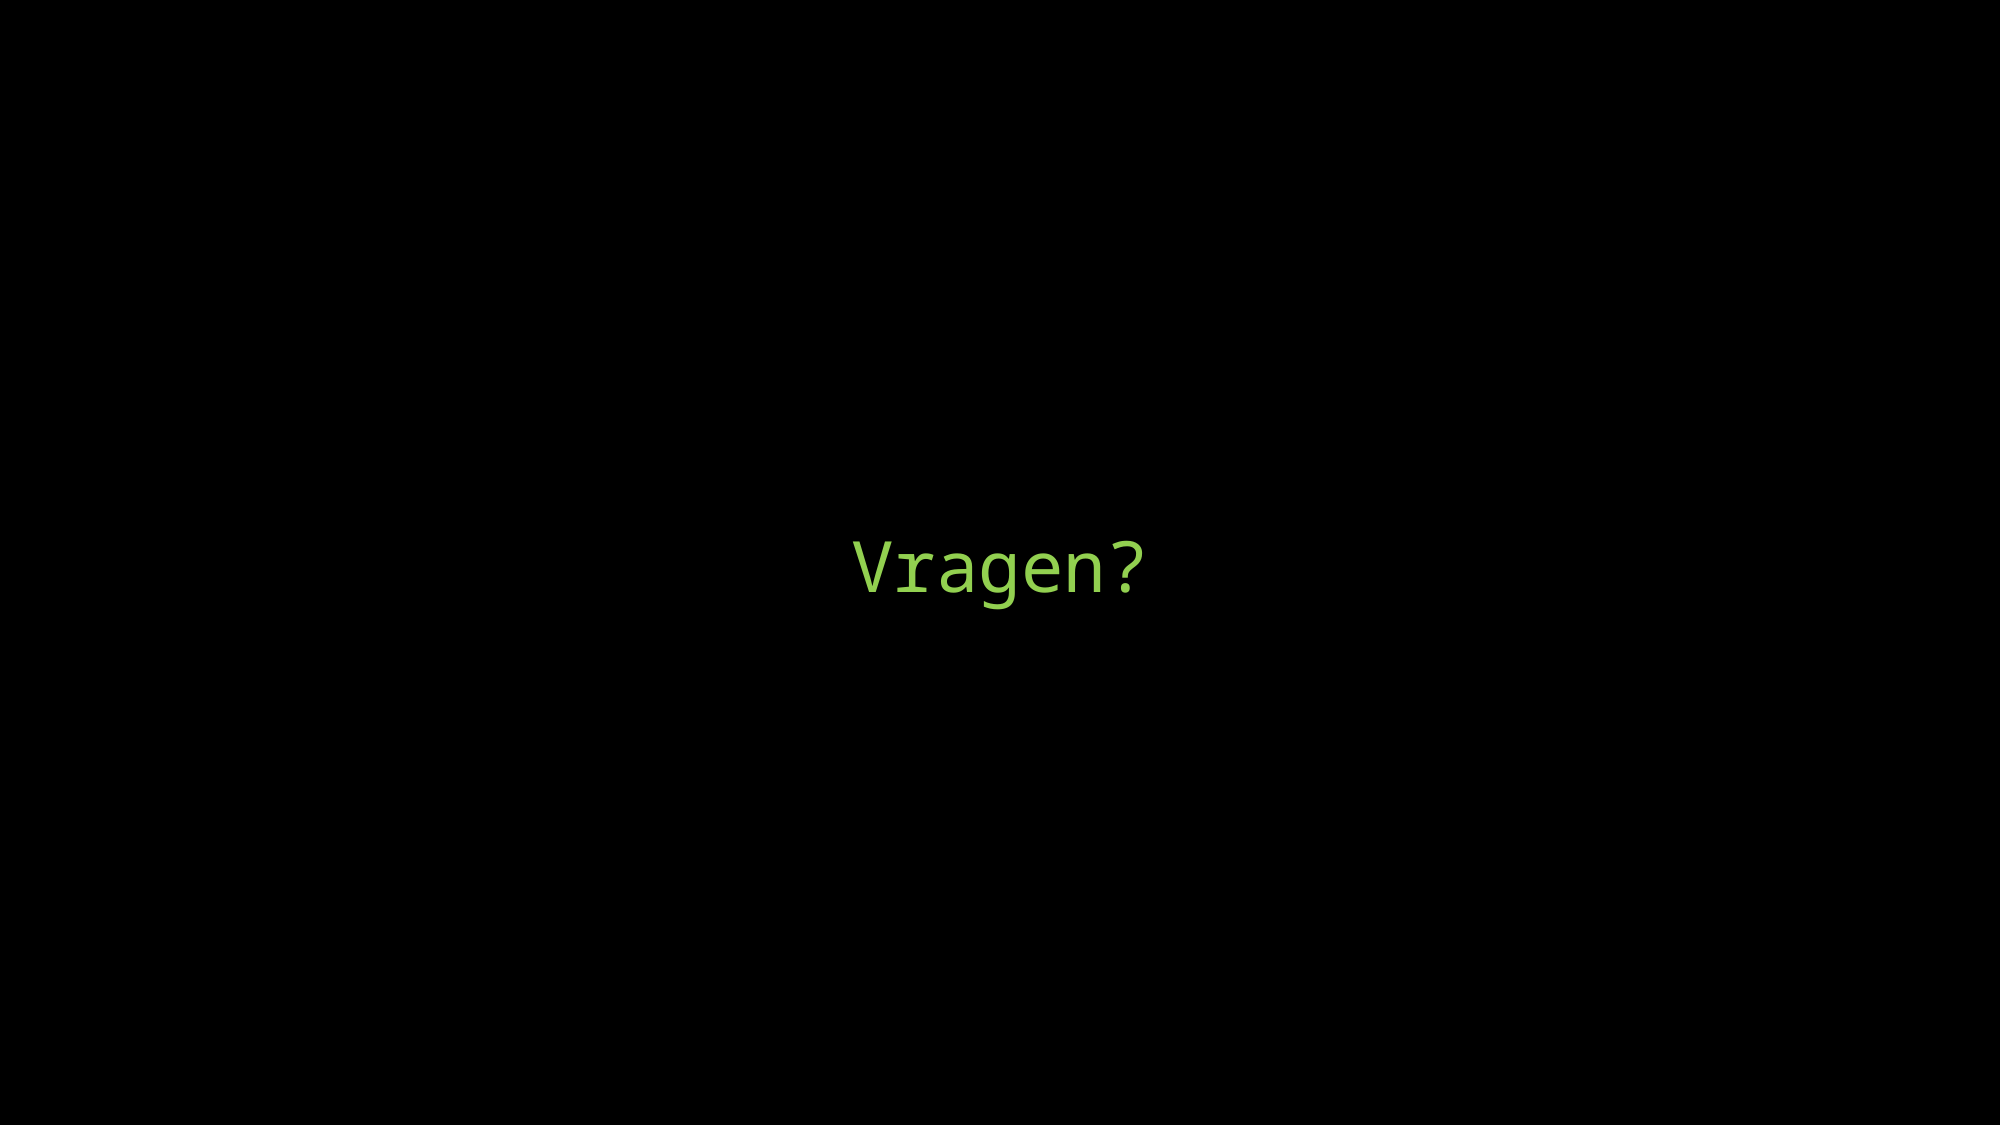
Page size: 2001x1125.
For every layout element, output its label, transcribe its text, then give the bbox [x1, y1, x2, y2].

title Vragen? [249, 509, 1750, 616]
